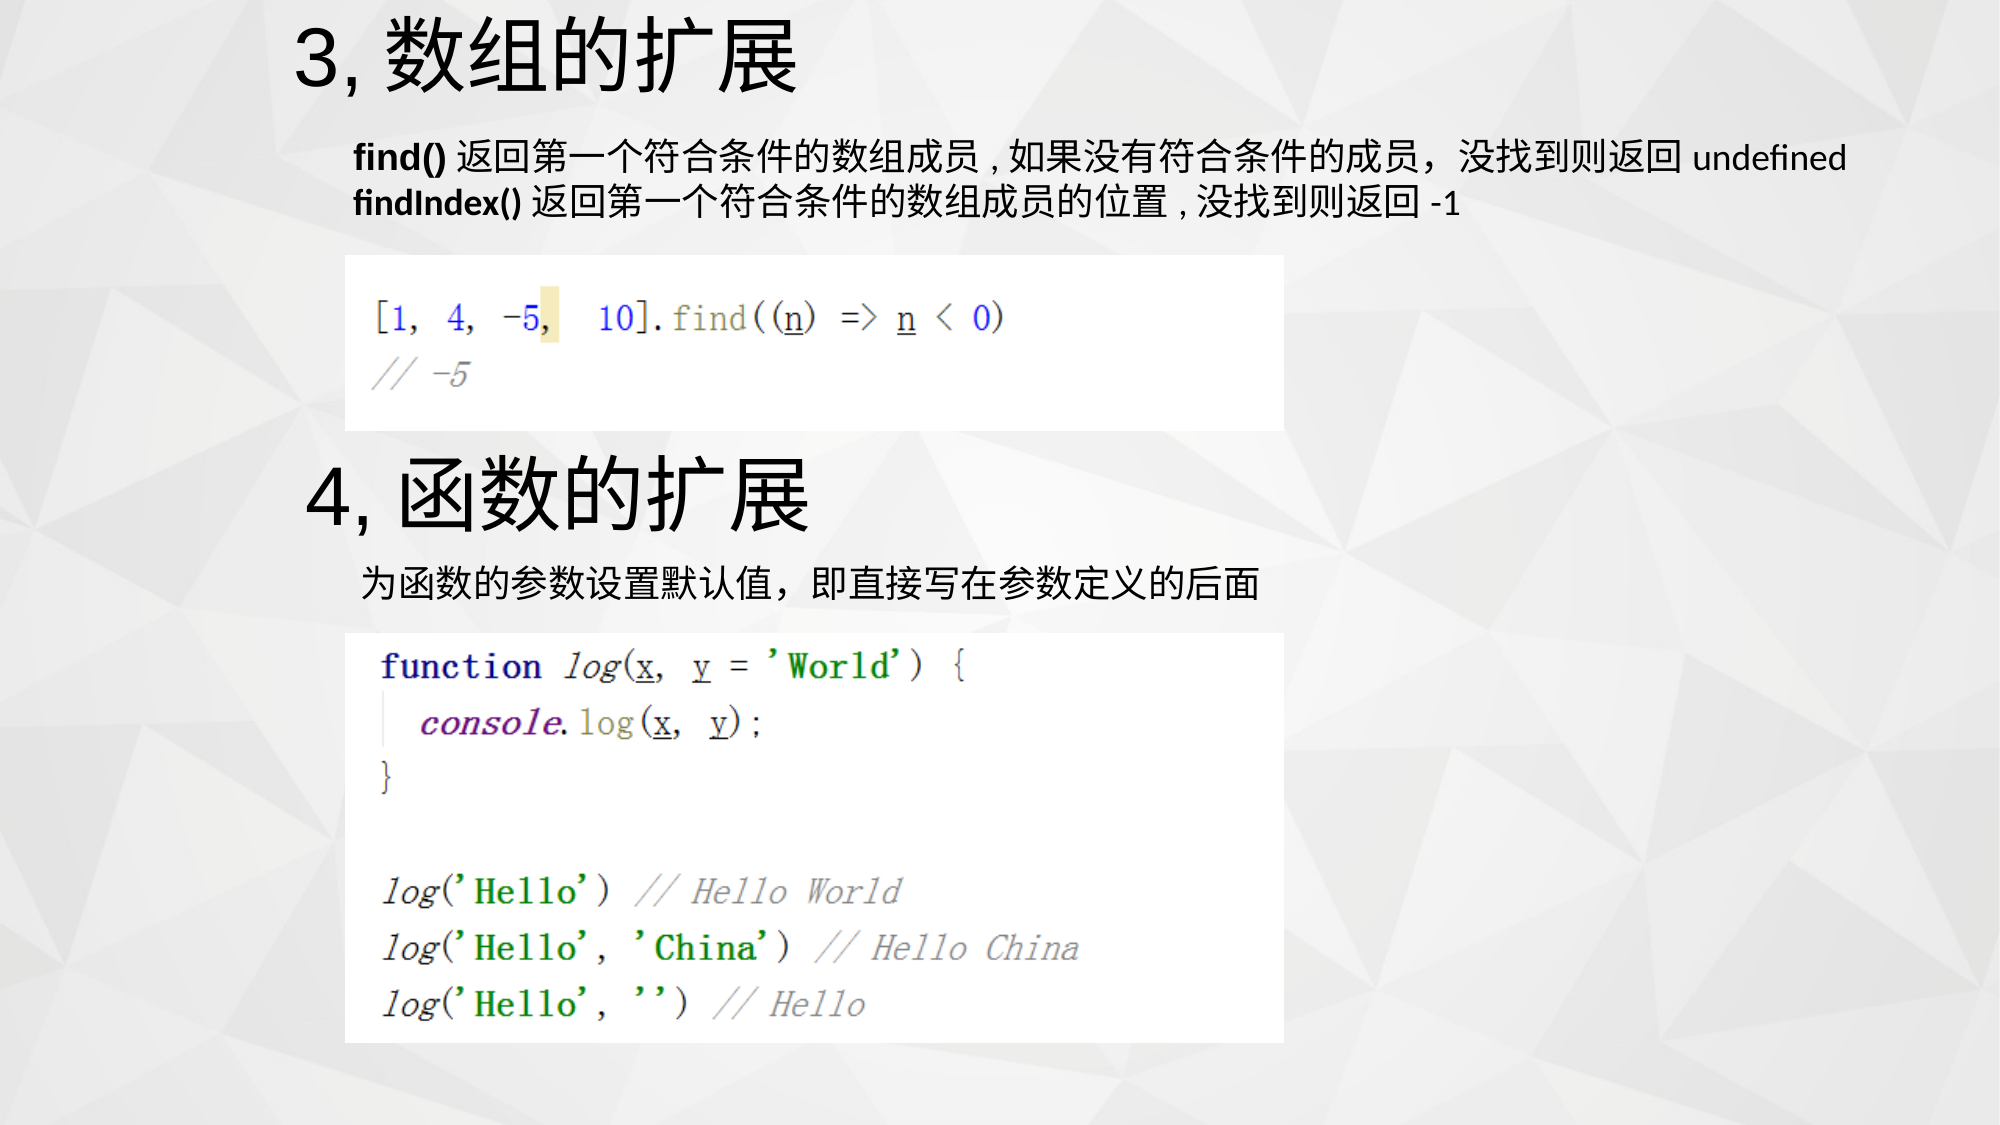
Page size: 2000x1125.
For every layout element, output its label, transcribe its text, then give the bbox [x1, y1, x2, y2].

picture [0, 0, 2000, 1125]
text_box 为函数的参数设置默认值，即直接写在参数定义的后面 [345, 552, 1276, 613]
text_box find()返回第一个符合条件的数组成员,如果没有符合条件的成员，没找到则返回undefined findIndex()返回第一个符合条件的数组成员的位置,没找到则返回-1 [338, 125, 1863, 231]
text_box 3,数组的扩展 [279, 0, 815, 111]
text_box 4,函数的扩展 [291, 434, 827, 550]
